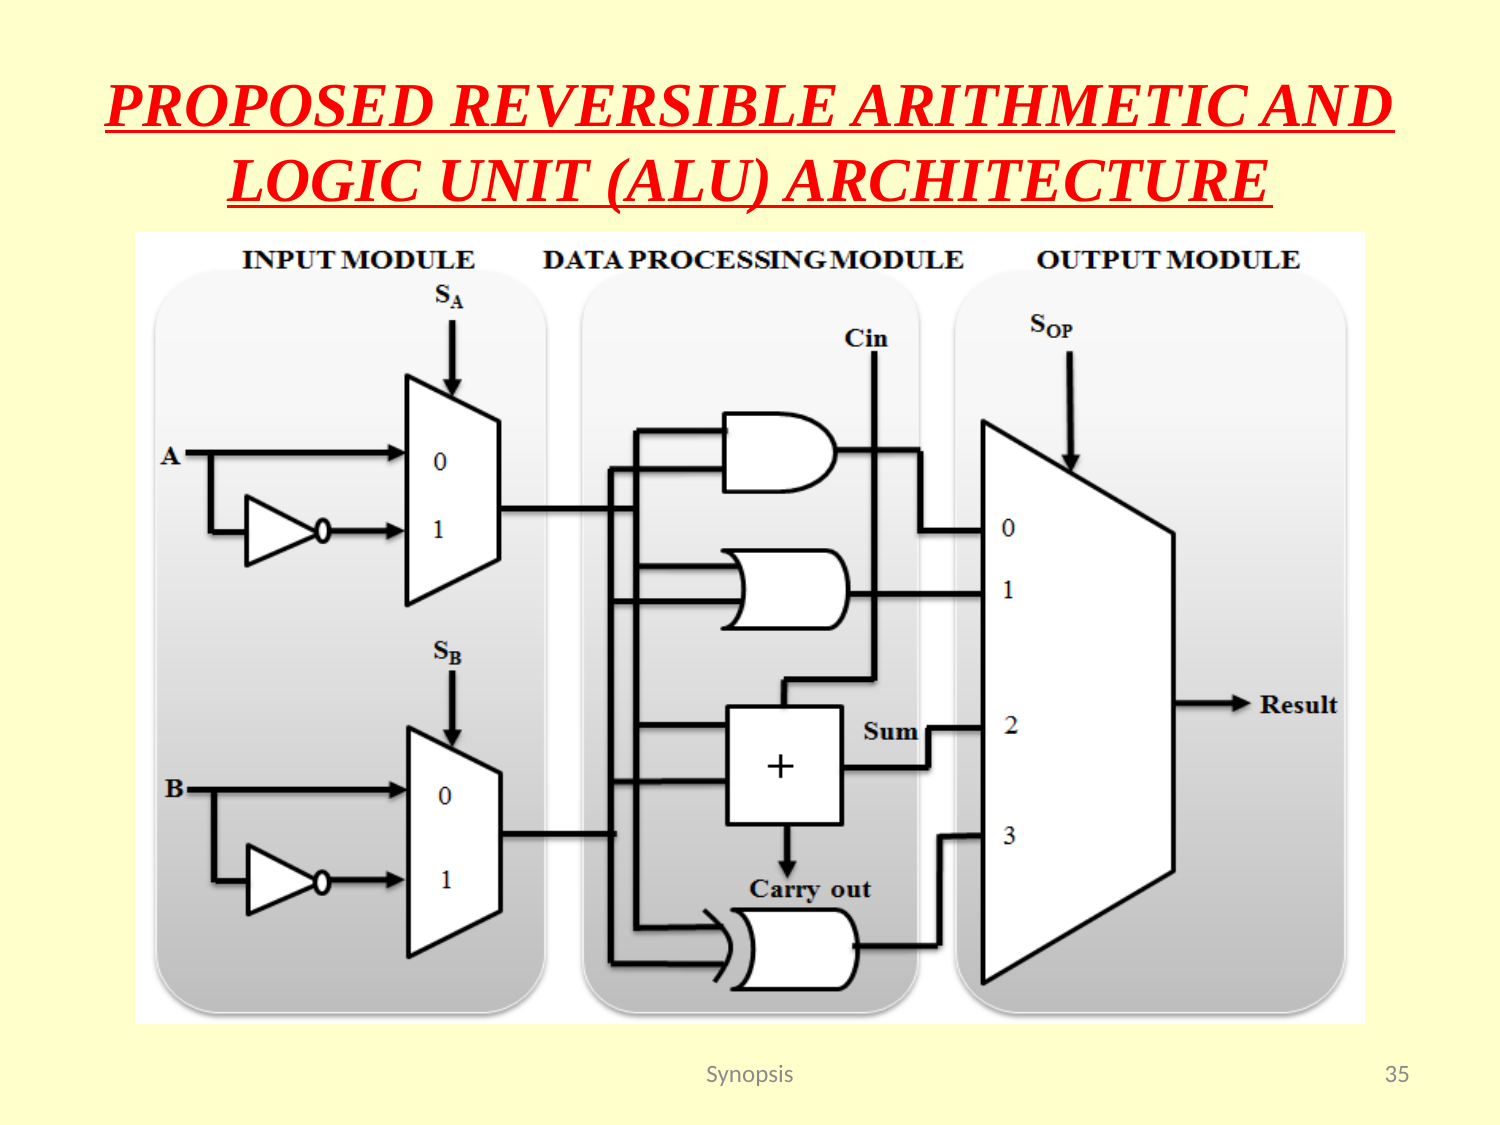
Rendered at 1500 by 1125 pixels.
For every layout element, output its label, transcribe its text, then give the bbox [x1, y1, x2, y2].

footer Synopsis [512, 1042, 988, 1103]
slide_number 35 [1074, 1042, 1425, 1103]
title PROPOSED REVERSIBLE ARITHMETIC AND LOGIC UNIT (ALU) ARCHITECTURE [75, 45, 1425, 233]
picture [135, 232, 1365, 1025]
